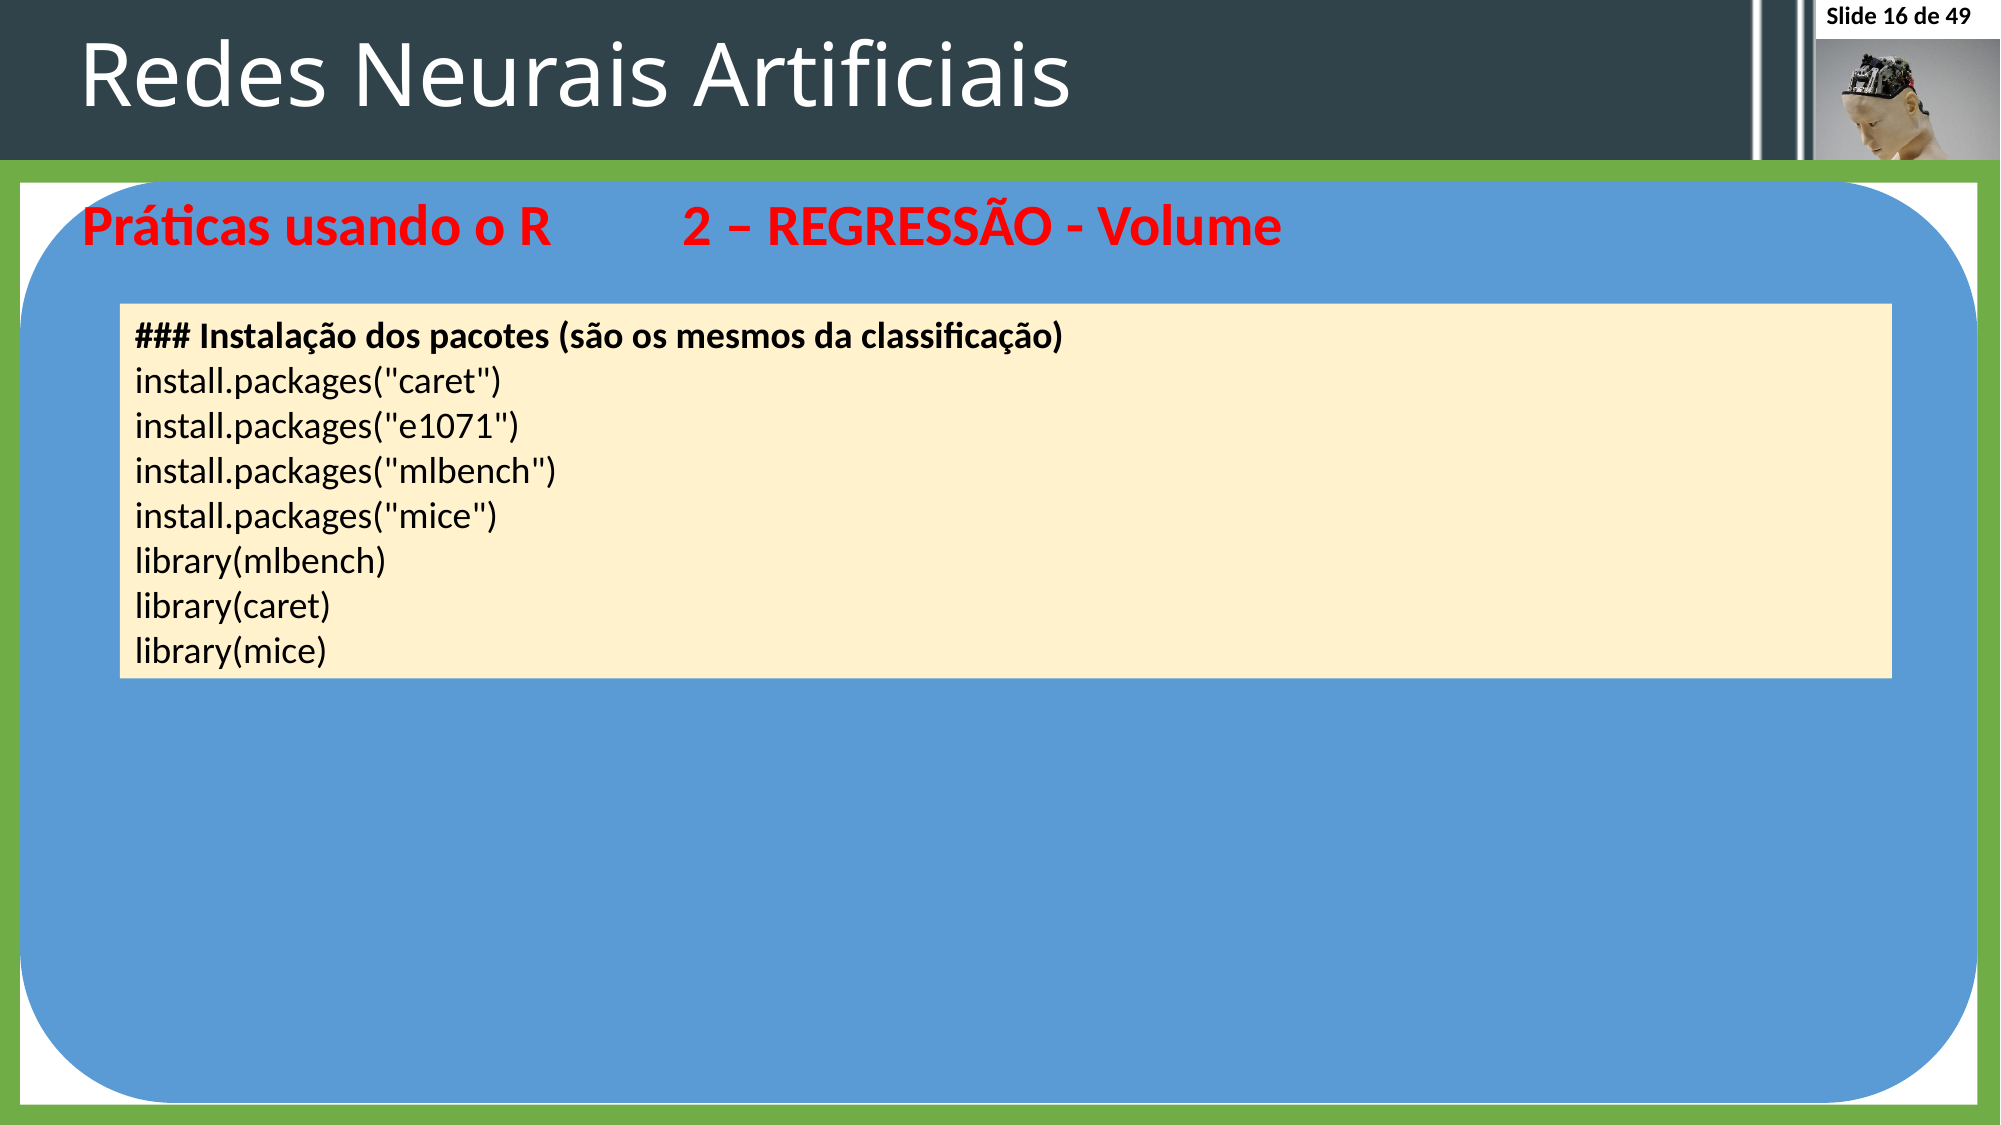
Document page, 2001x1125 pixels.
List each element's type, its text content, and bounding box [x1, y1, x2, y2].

text_box [19, 967, 1978, 1106]
text_box [1855, 182, 1978, 313]
list Práticas usando o R 2 – REGRESSÃO - Volume [67, 187, 1943, 304]
text_box [19, 222, 1979, 1104]
text_box ### Instalação dos pacotes (são os mesmos da classificação) install.packages("caret") install.packages("e1071") install.packages("mlbench") install.packages("mice") library(mlbench) library(caret) library(mice) [119, 303, 1892, 679]
picture [0, 0, 2000, 161]
text_box [0, 159, 2000, 1125]
text_box [127, 179, 1871, 187]
text_box [19, 182, 142, 317]
